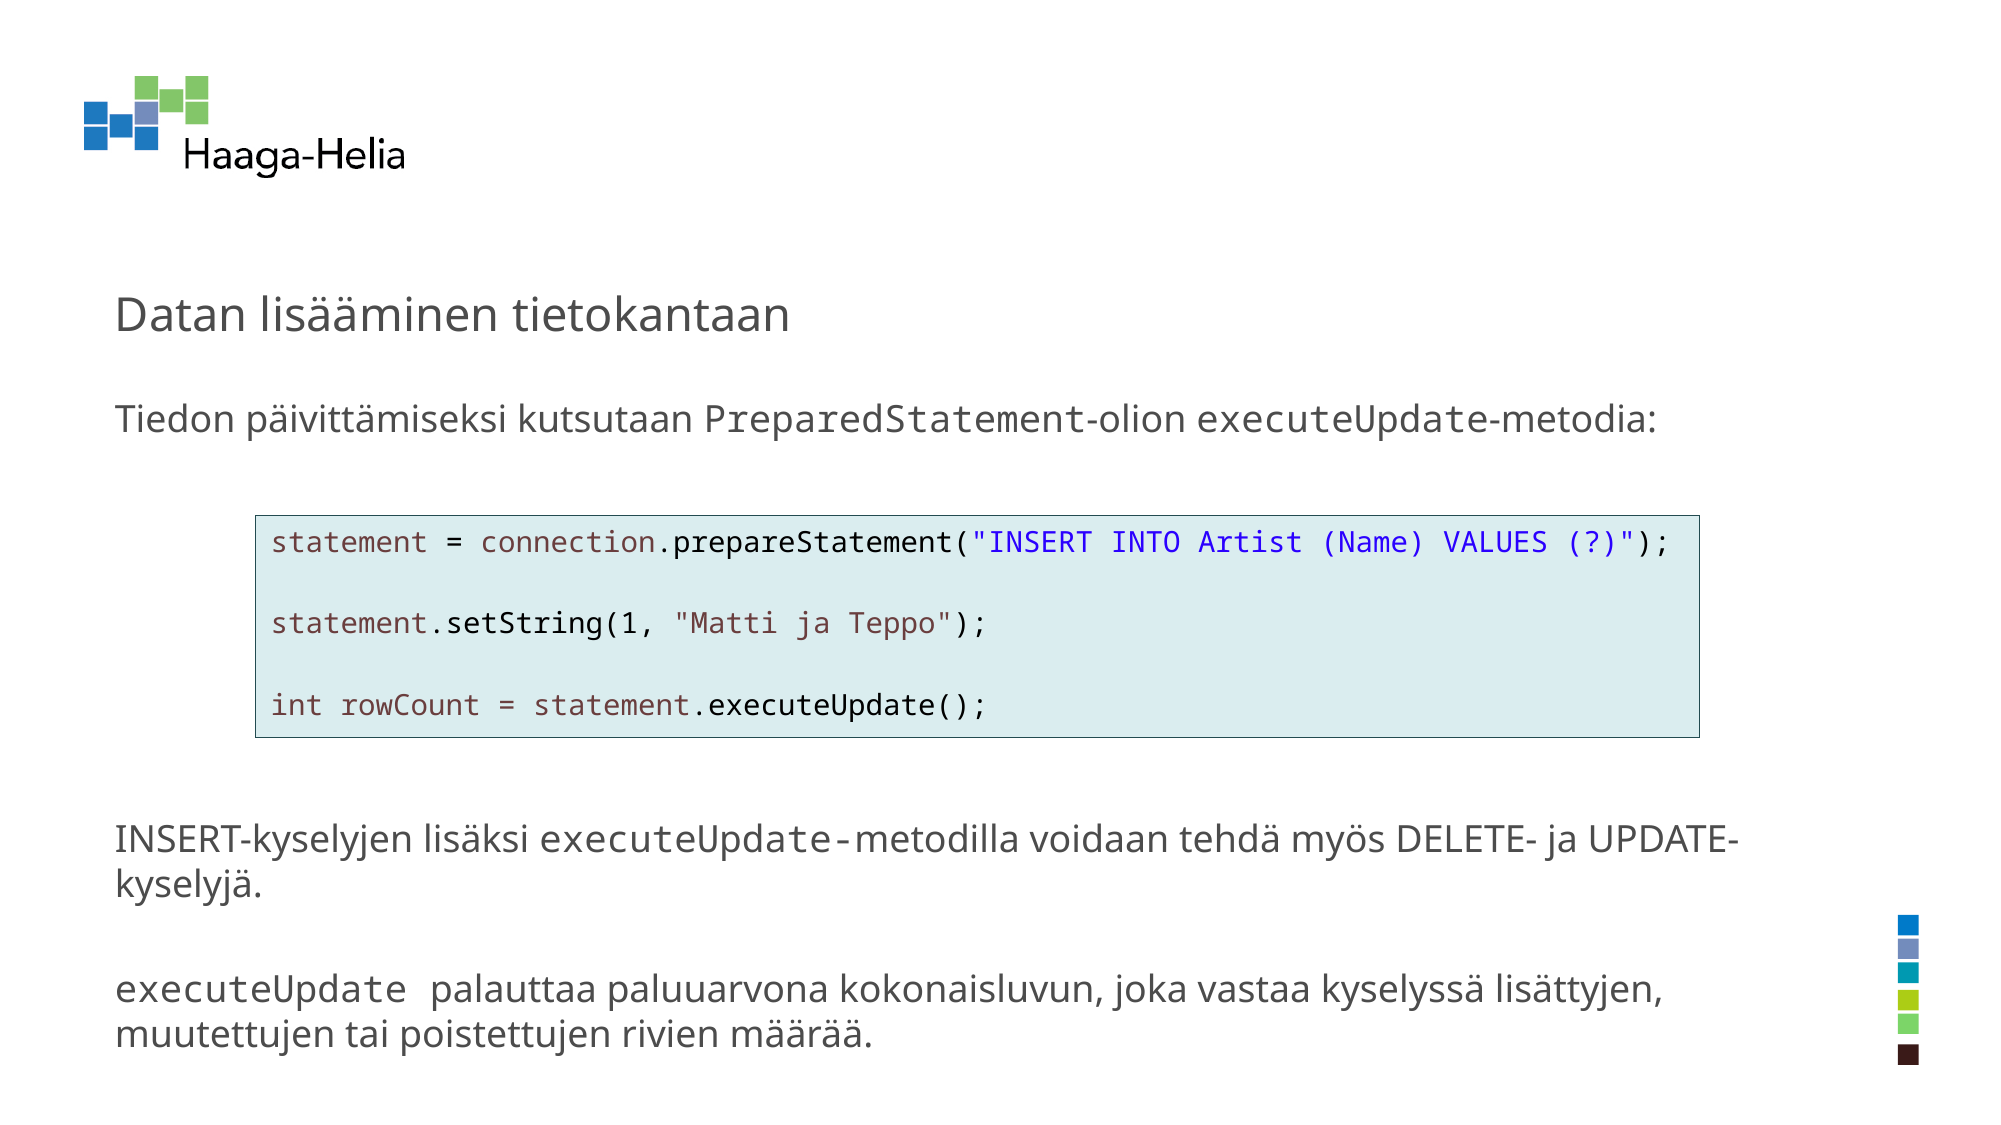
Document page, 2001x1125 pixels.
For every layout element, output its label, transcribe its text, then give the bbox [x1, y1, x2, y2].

title Datan lisääminen tietokantaan [99, 237, 1867, 388]
list statement = connection.prepareStatement("INSERT INTO Artist (Name) VALUES (?)"); statement.setString(1, "Matti ja Teppo"); int rowCount = statement.executeUpdate(); [255, 515, 1700, 738]
list Tiedon päivittämiseksi kutsutaan PreparedStatement-olion executeUpdate-metodia: INSERT-kyselyjen lisäksi executeUpdate-metodilla voidaan tehdä myös DELETE- ja UPDATE-kyselyjä. executeUpdate palauttaa paluuarvona kokonaisluvun, joka vastaa kyselyssä lisättyjen, muutettujen tai poistettujen rivien määrää. [99, 387, 1855, 988]
picture [84, 76, 404, 178]
